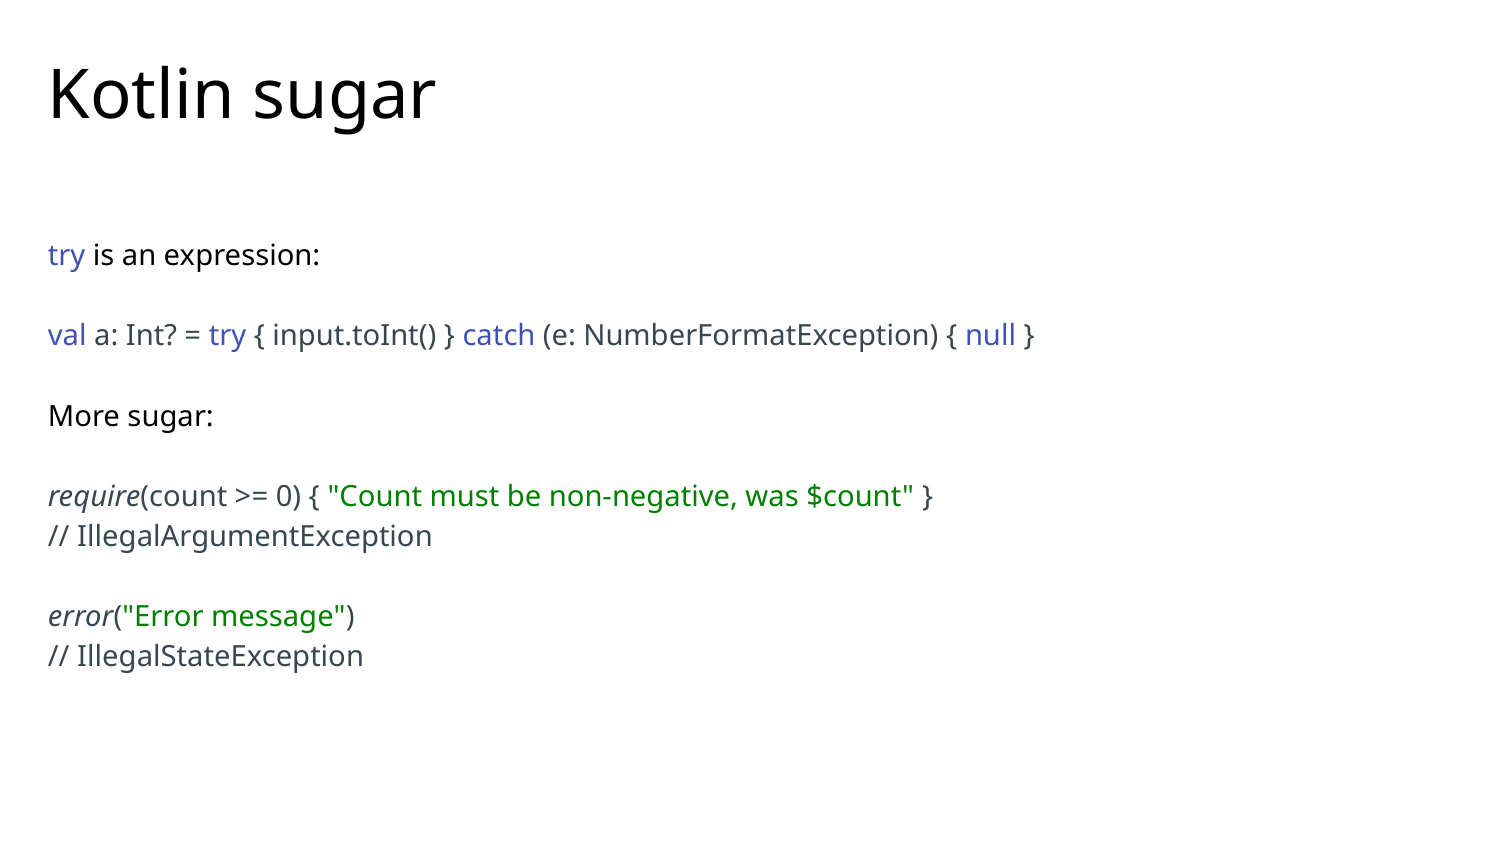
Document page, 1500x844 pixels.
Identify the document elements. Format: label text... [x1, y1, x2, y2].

list try is an expression: val a: Int? = try { input.toInt() } catch (e: NumberFormatException) { null } More sugar: require(count >= 0) { "Count must be non-negative, was $count" } // IllegalArgumentException error("Error message") // IllegalStateException [48, 218, 1415, 609]
title Kotlin sugar [48, 48, 1443, 123]
